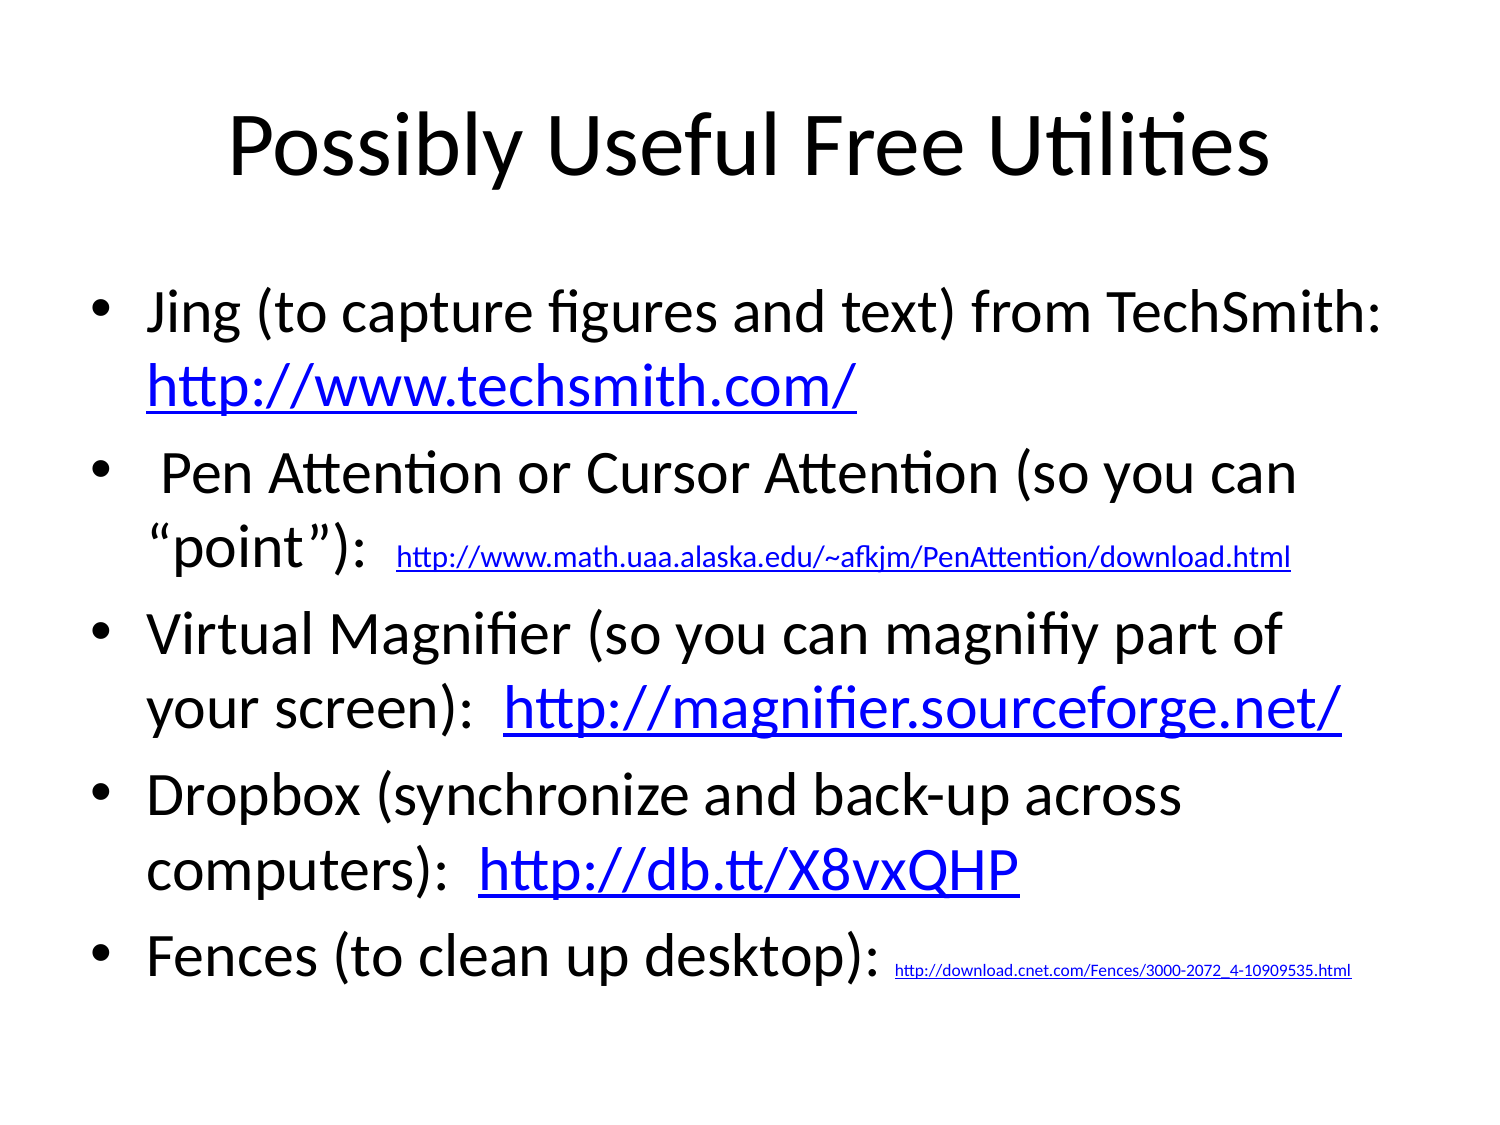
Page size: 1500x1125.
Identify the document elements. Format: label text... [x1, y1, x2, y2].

title Possibly Useful Free Utilities [75, 45, 1425, 233]
list Jing (to capture figures and text) from TechSmith: http://www.techsmith.com/ Pen Attention or Cursor Attention (so you can “point”): http://www.math.uaa.alaska.edu/~afkjm/PenAttention/download.html Virtual Magnifier (so you can magnifiy part of your screen): http://magnifier.sourceforge.net/ Dropbox (synchronize and back-up across computers): http://db.tt/X8vxQHP Fences (to clean up desktop): http://download.cnet.com/Fences/3000-2072_4-10909535.html [75, 262, 1425, 1005]
